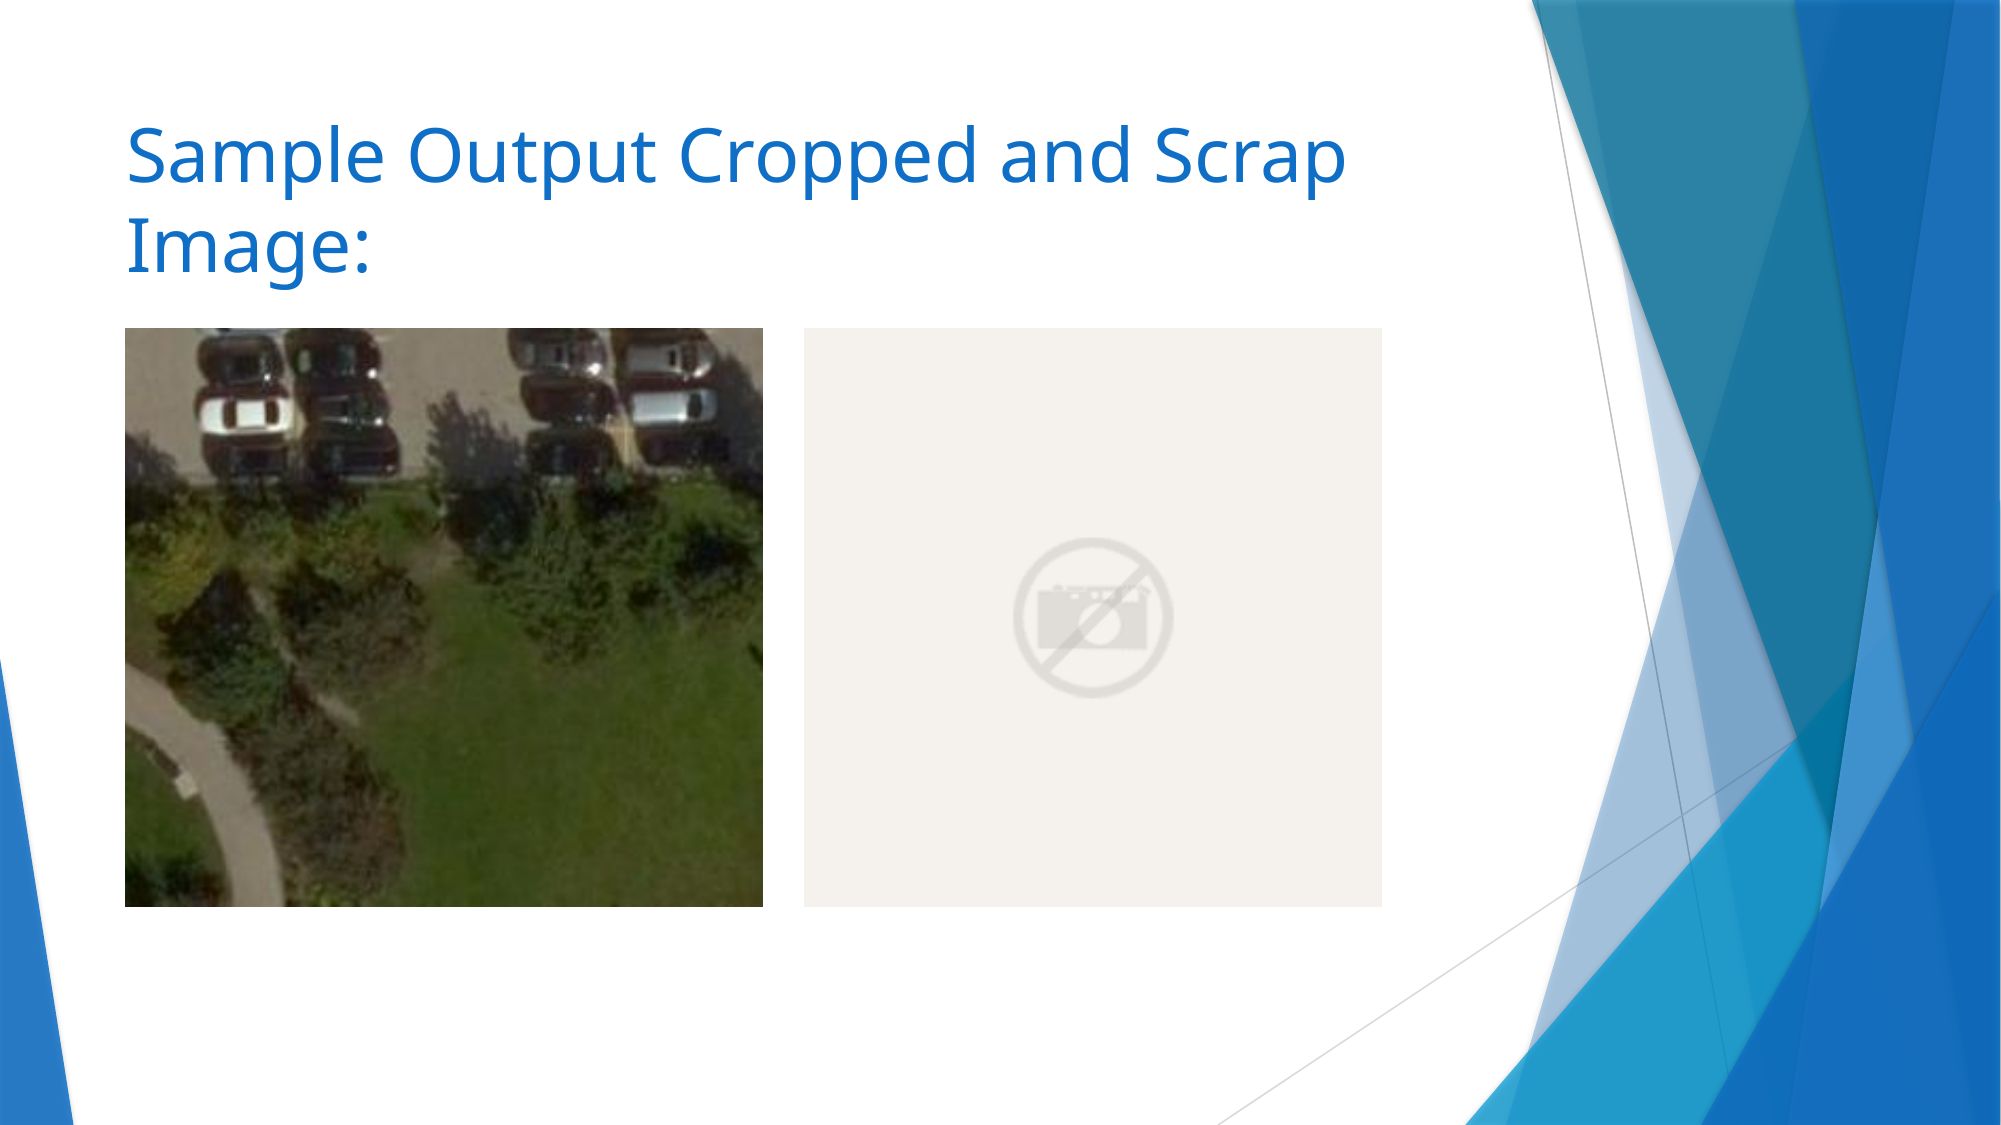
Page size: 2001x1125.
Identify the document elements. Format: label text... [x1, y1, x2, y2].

title Sample Output Cropped and Scrap Image: [111, 99, 1522, 317]
picture [804, 328, 1383, 907]
picture [125, 328, 763, 907]
